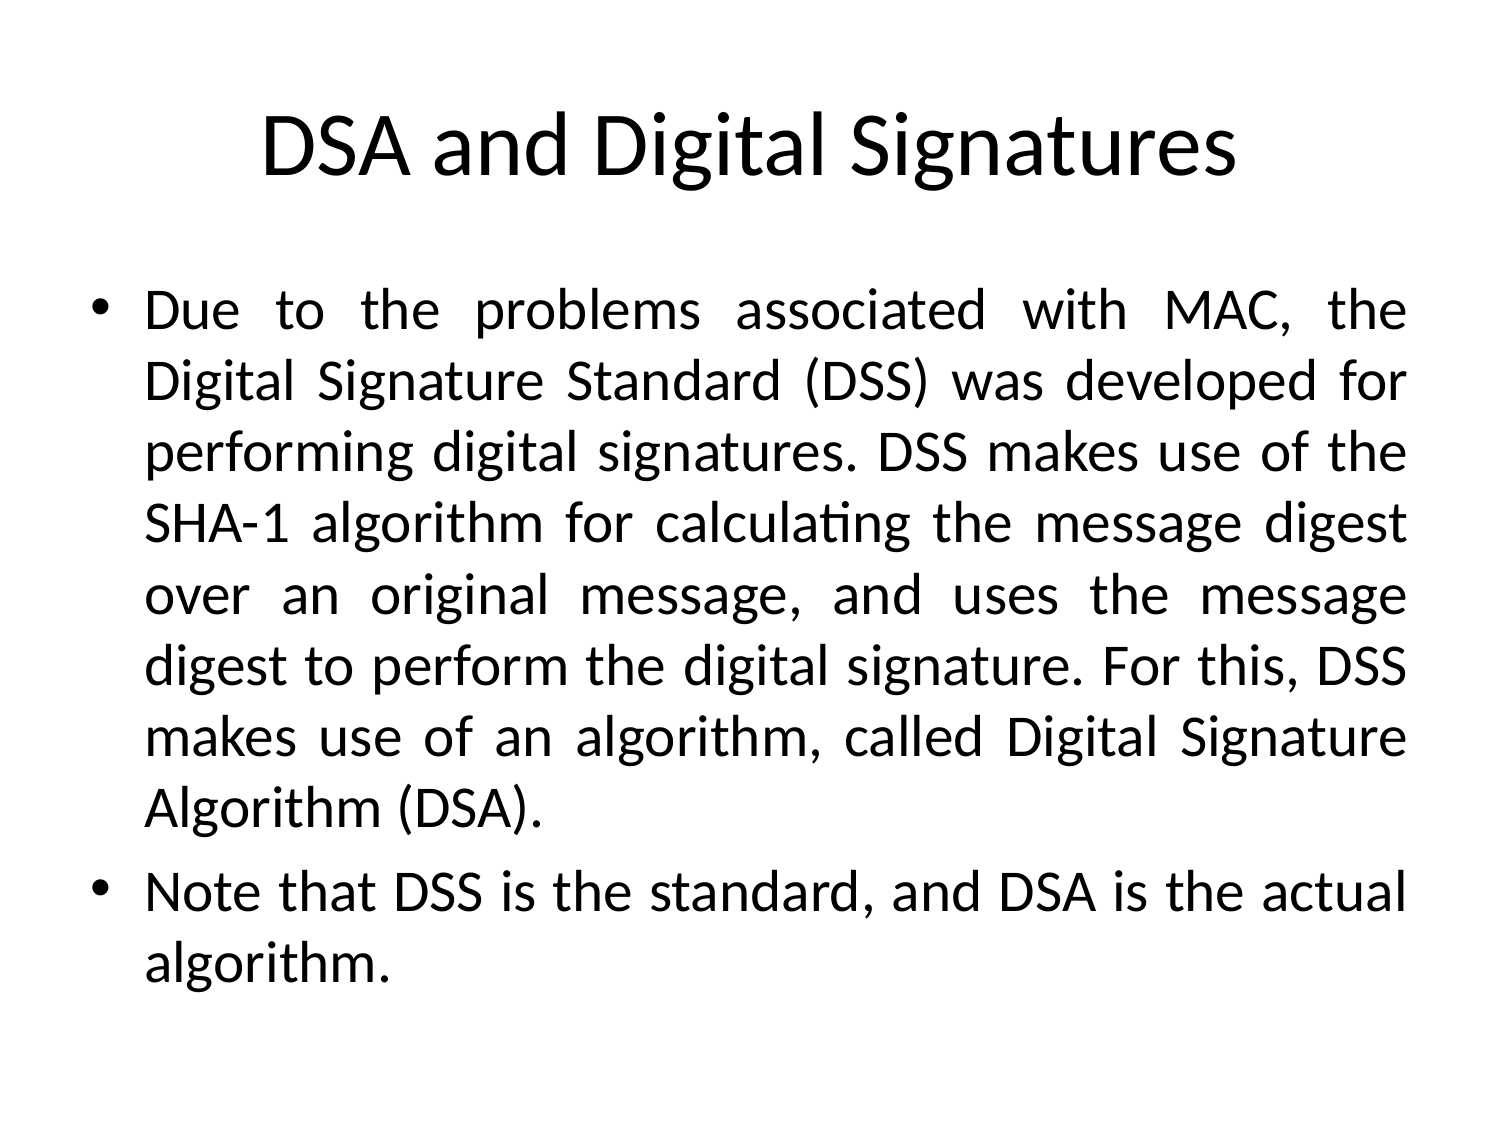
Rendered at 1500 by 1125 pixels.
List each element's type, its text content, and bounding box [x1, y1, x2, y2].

list Due to the problems associated with MAC, the Digital Signature Standard (DSS) was developed for performing digital signatures. DSS makes use of the SHA-1 algorithm for calculating the message digest over an original message, and uses the message digest to perform the digital signature. For this, DSS makes use of an algorithm, called Digital Signature Algorithm (DSA). Note that DSS is the standard, and DSA is the actual algorithm. [75, 262, 1425, 1005]
title DSA and Digital Signatures [75, 45, 1425, 233]
